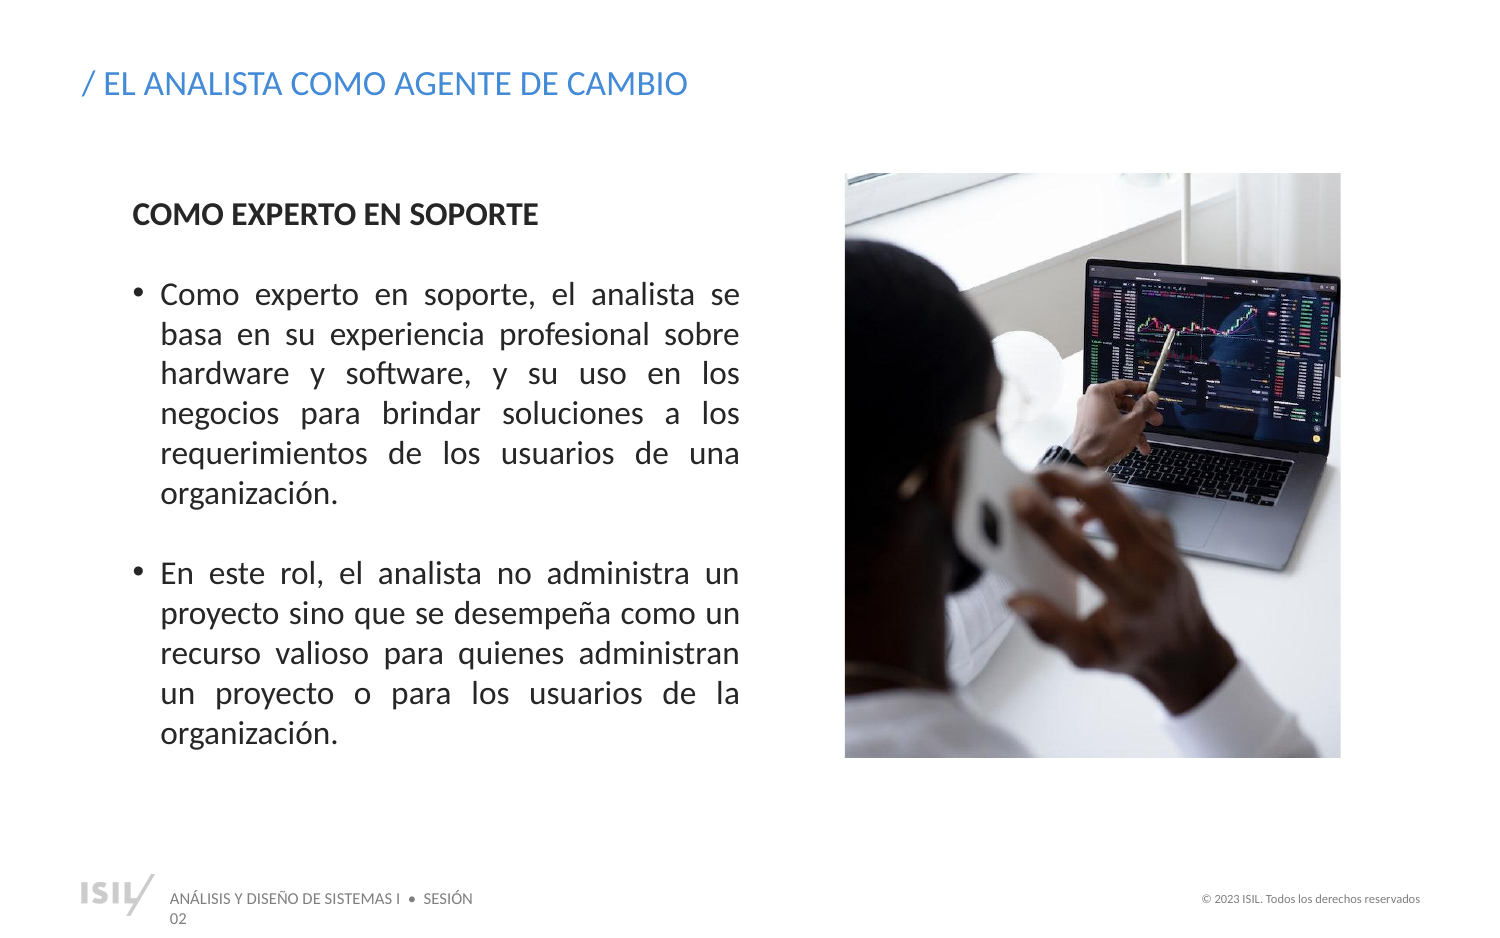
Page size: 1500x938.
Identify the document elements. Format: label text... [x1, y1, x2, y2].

text_box / EL ANALISTA COMO AGENTE DE CAMBIO [66, 52, 1249, 111]
text_box COMO EXPERTO EN SOPORTE Como experto en soporte, el analista se basa en su experiencia profesional sobre hardware y software, y su uso en los negocios para brindar soluciones a los requerimientos de los usuarios de una organización. En este rol, el analista no administra un proyecto sino que se desempeña como un recurso valioso para quienes administran un proyecto o para los usuarios de la organización. [130, 191, 741, 751]
picture [844, 173, 1341, 758]
